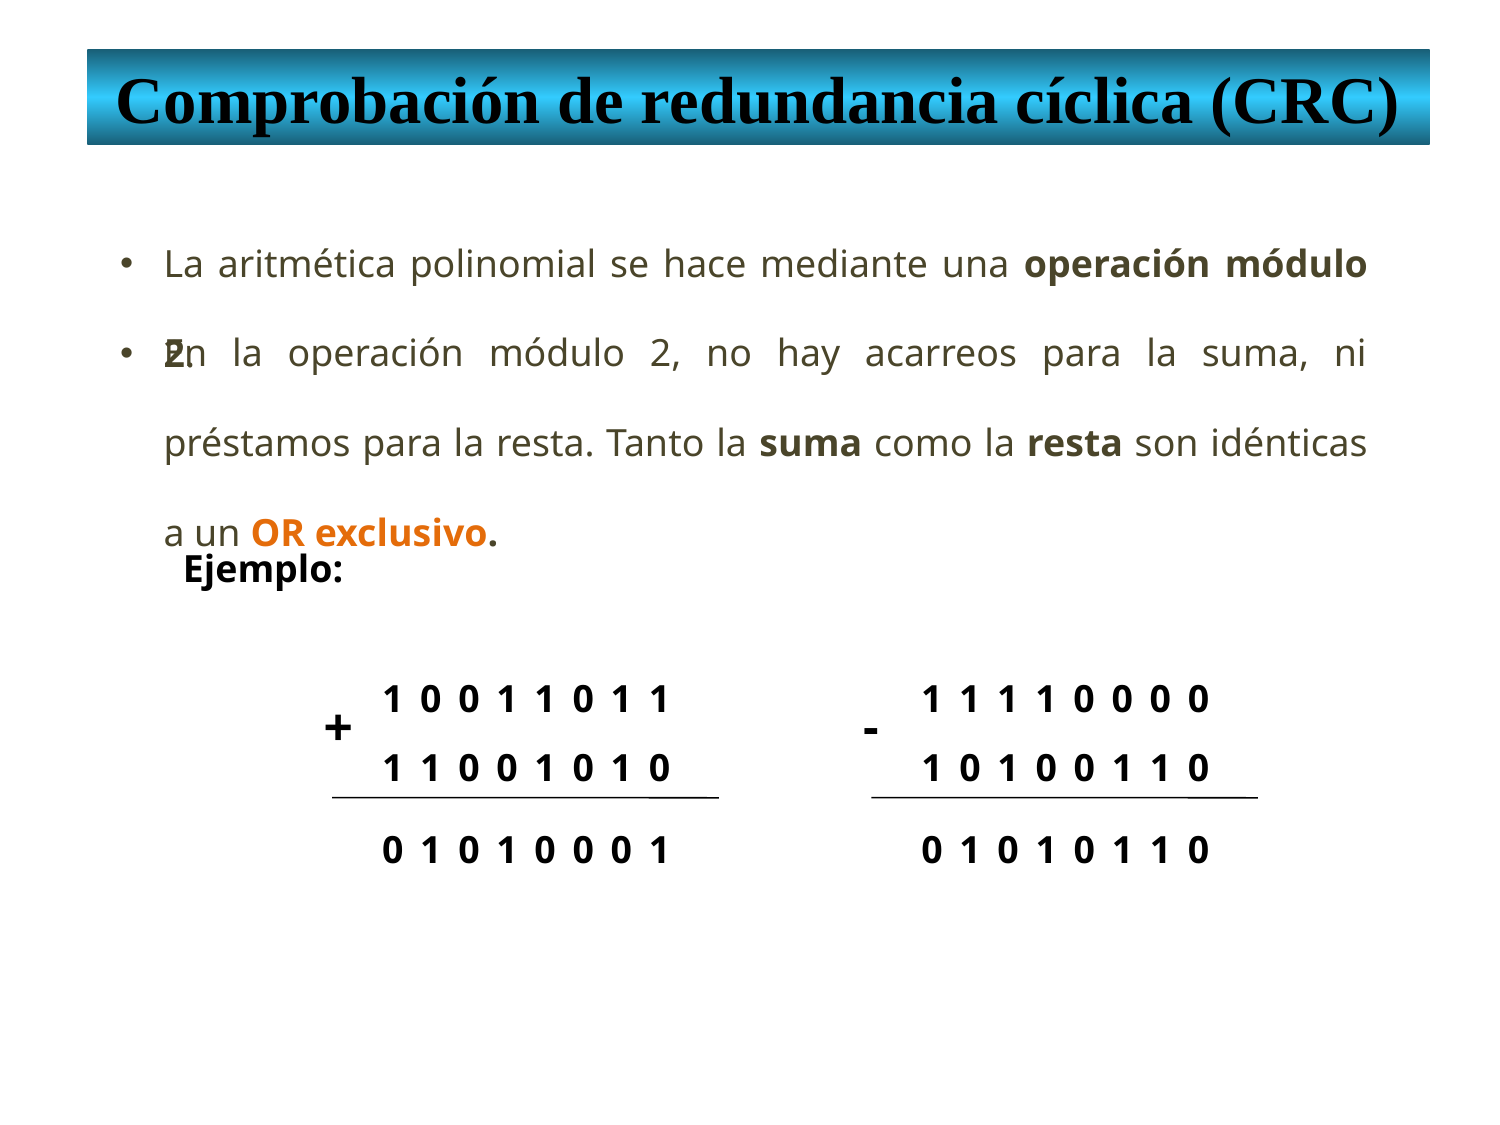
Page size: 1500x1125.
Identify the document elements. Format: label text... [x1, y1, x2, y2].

text_box 01010001 [367, 806, 708, 879]
text_box La aritmética polinomial se hace mediante una operación módulo 2. [105, 187, 1383, 277]
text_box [847, 645, 1270, 798]
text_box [308, 645, 731, 798]
text_box Ejemplo: [168, 562, 462, 598]
text_box 01010110 [906, 806, 1247, 879]
text_box En la operación módulo 2, no hay acarreos para la suma, ni préstamos para la resta. Tanto la suma como la resta son idénticas a un OR exclusivo. [105, 277, 1383, 562]
text_box Comprobación de redundancia cíclica (CRC) [87, 49, 1430, 145]
